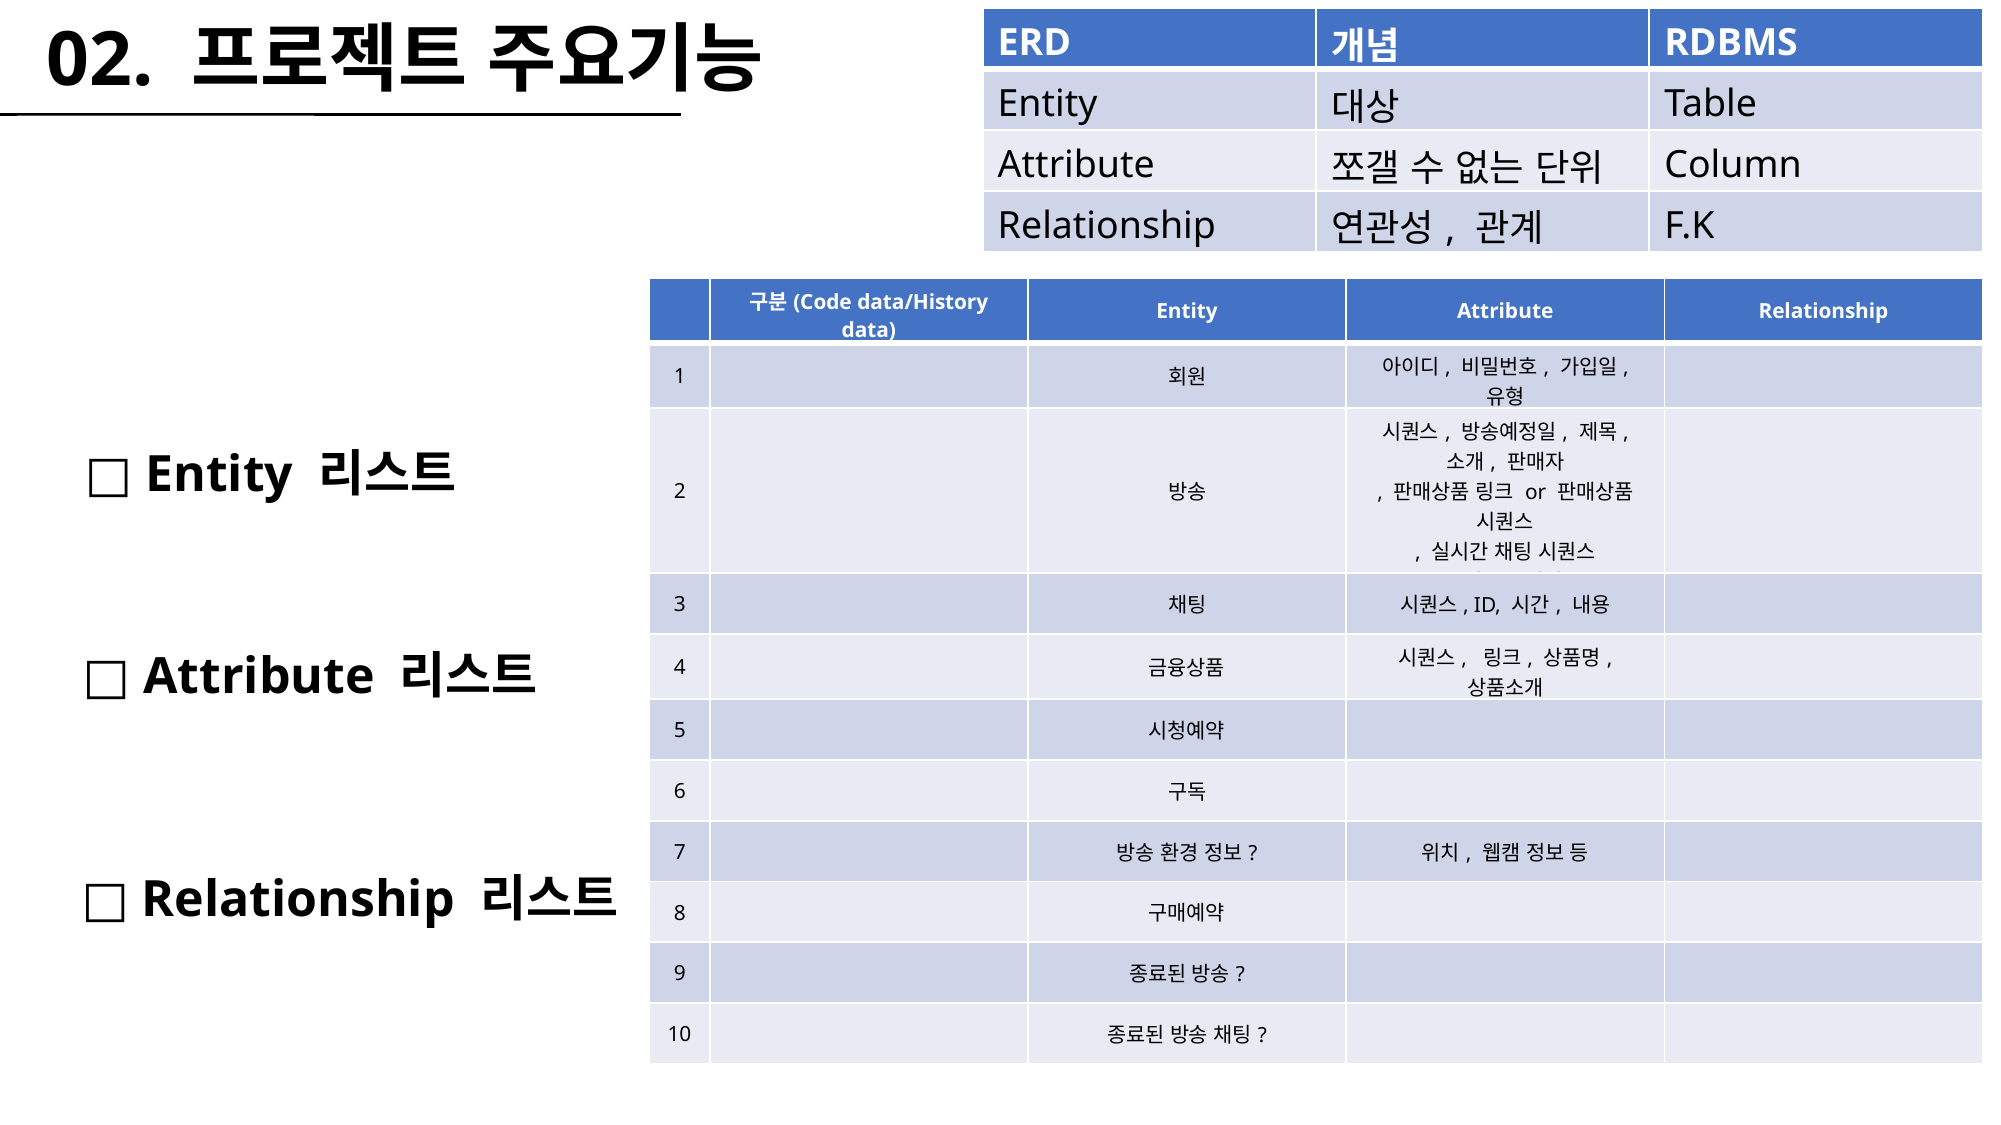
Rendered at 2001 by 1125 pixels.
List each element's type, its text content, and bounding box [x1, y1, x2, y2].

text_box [0, 2, 795, 187]
table_cell 2 [650, 409, 709, 572]
table_cell 8 [650, 882, 709, 941]
table_cell Relationship [984, 192, 1315, 251]
table_cell [711, 409, 1027, 572]
table_cell [711, 943, 1027, 1002]
text_box □ Entity 리스트 [70, 433, 472, 509]
table_header 구분(Code data/History data) [711, 279, 1027, 340]
table_cell [711, 882, 1027, 941]
table_cell 쪼갤 수 없는 단위 [1317, 131, 1648, 190]
table_cell 종료된 방송? [1029, 943, 1345, 1002]
table_cell [711, 822, 1027, 881]
table_cell 시퀀스, ID, 시간, 내용 [1347, 574, 1664, 633]
table_cell 아이디, 비밀번호, 가입일, 유형 [1347, 346, 1664, 407]
table_cell [711, 700, 1027, 759]
table_cell [1347, 761, 1664, 820]
table_cell 1 [650, 346, 709, 407]
table_cell 방송 환경 정보? [1029, 822, 1345, 881]
table_cell 시퀀스, 링크, 상품명, 상품소개 [1347, 635, 1664, 698]
table_cell 시청예약 [1029, 700, 1345, 759]
table_header 개념 [1317, 9, 1648, 66]
table_cell 회원 [1029, 346, 1345, 407]
table_cell [711, 346, 1027, 407]
table_header Entity [1029, 279, 1345, 340]
table_header [650, 279, 709, 340]
table_cell Attribute [984, 131, 1315, 190]
table_header ERD [984, 9, 1315, 66]
table_cell [1665, 635, 1982, 698]
table_cell 방송 [1029, 409, 1345, 572]
table_cell [1665, 761, 1982, 820]
table_cell F.K [1650, 192, 1982, 251]
table_cell 5 [650, 700, 709, 759]
table_cell [1665, 822, 1982, 881]
table_cell 위치, 웹캠 정보 등 [1347, 822, 1664, 881]
table_cell [1665, 882, 1982, 941]
table_header Relationship [1665, 279, 1982, 340]
table_cell 종료된 방송 채팅? [1029, 1004, 1345, 1063]
table_cell 10 [650, 1004, 709, 1063]
table_cell [1665, 943, 1982, 1002]
table_cell [1347, 1004, 1664, 1063]
table_cell 9 [650, 943, 709, 1002]
table_cell 연관성, 관계 [1317, 192, 1648, 251]
table_cell [711, 635, 1027, 698]
table_cell [1665, 1004, 1982, 1063]
table_cell [711, 574, 1027, 633]
table_cell 6 [650, 761, 709, 820]
table_cell [1665, 346, 1982, 407]
table_cell [1347, 700, 1664, 759]
table_header Attribute [1347, 279, 1664, 340]
table_cell Column [1650, 131, 1982, 190]
table_cell 채팅 [1029, 574, 1345, 633]
table_cell 구매예약 [1029, 882, 1345, 941]
table_cell 4 [650, 635, 709, 698]
text_box □ Relationship 리스트 [66, 859, 633, 934]
table_header RDBMS [1650, 9, 1982, 66]
table_cell 대상 [1317, 72, 1648, 129]
table_cell 3 [650, 574, 709, 633]
table_cell [711, 761, 1027, 820]
table_cell 구독 [1029, 761, 1345, 820]
table_cell Table [1650, 72, 1982, 129]
table_cell [1347, 882, 1664, 941]
table_cell [711, 1004, 1027, 1063]
table_cell [1347, 943, 1664, 1002]
table_cell [1665, 409, 1982, 572]
table_cell [1665, 700, 1982, 759]
table_cell 시퀀스, 방송예정일, 제목, 소개, 판매자 , 판매상품 링크 or 판매상품 시퀀스 , 실시간 채팅 시퀀스 , 좋아요, 싫어요 [1347, 409, 1664, 572]
table_cell 7 [650, 822, 709, 881]
table_cell 금융상품 [1029, 635, 1345, 698]
table_cell [1665, 574, 1982, 633]
text_box □ Attribute 리스트 [68, 635, 553, 711]
table_cell Entity [984, 72, 1315, 129]
